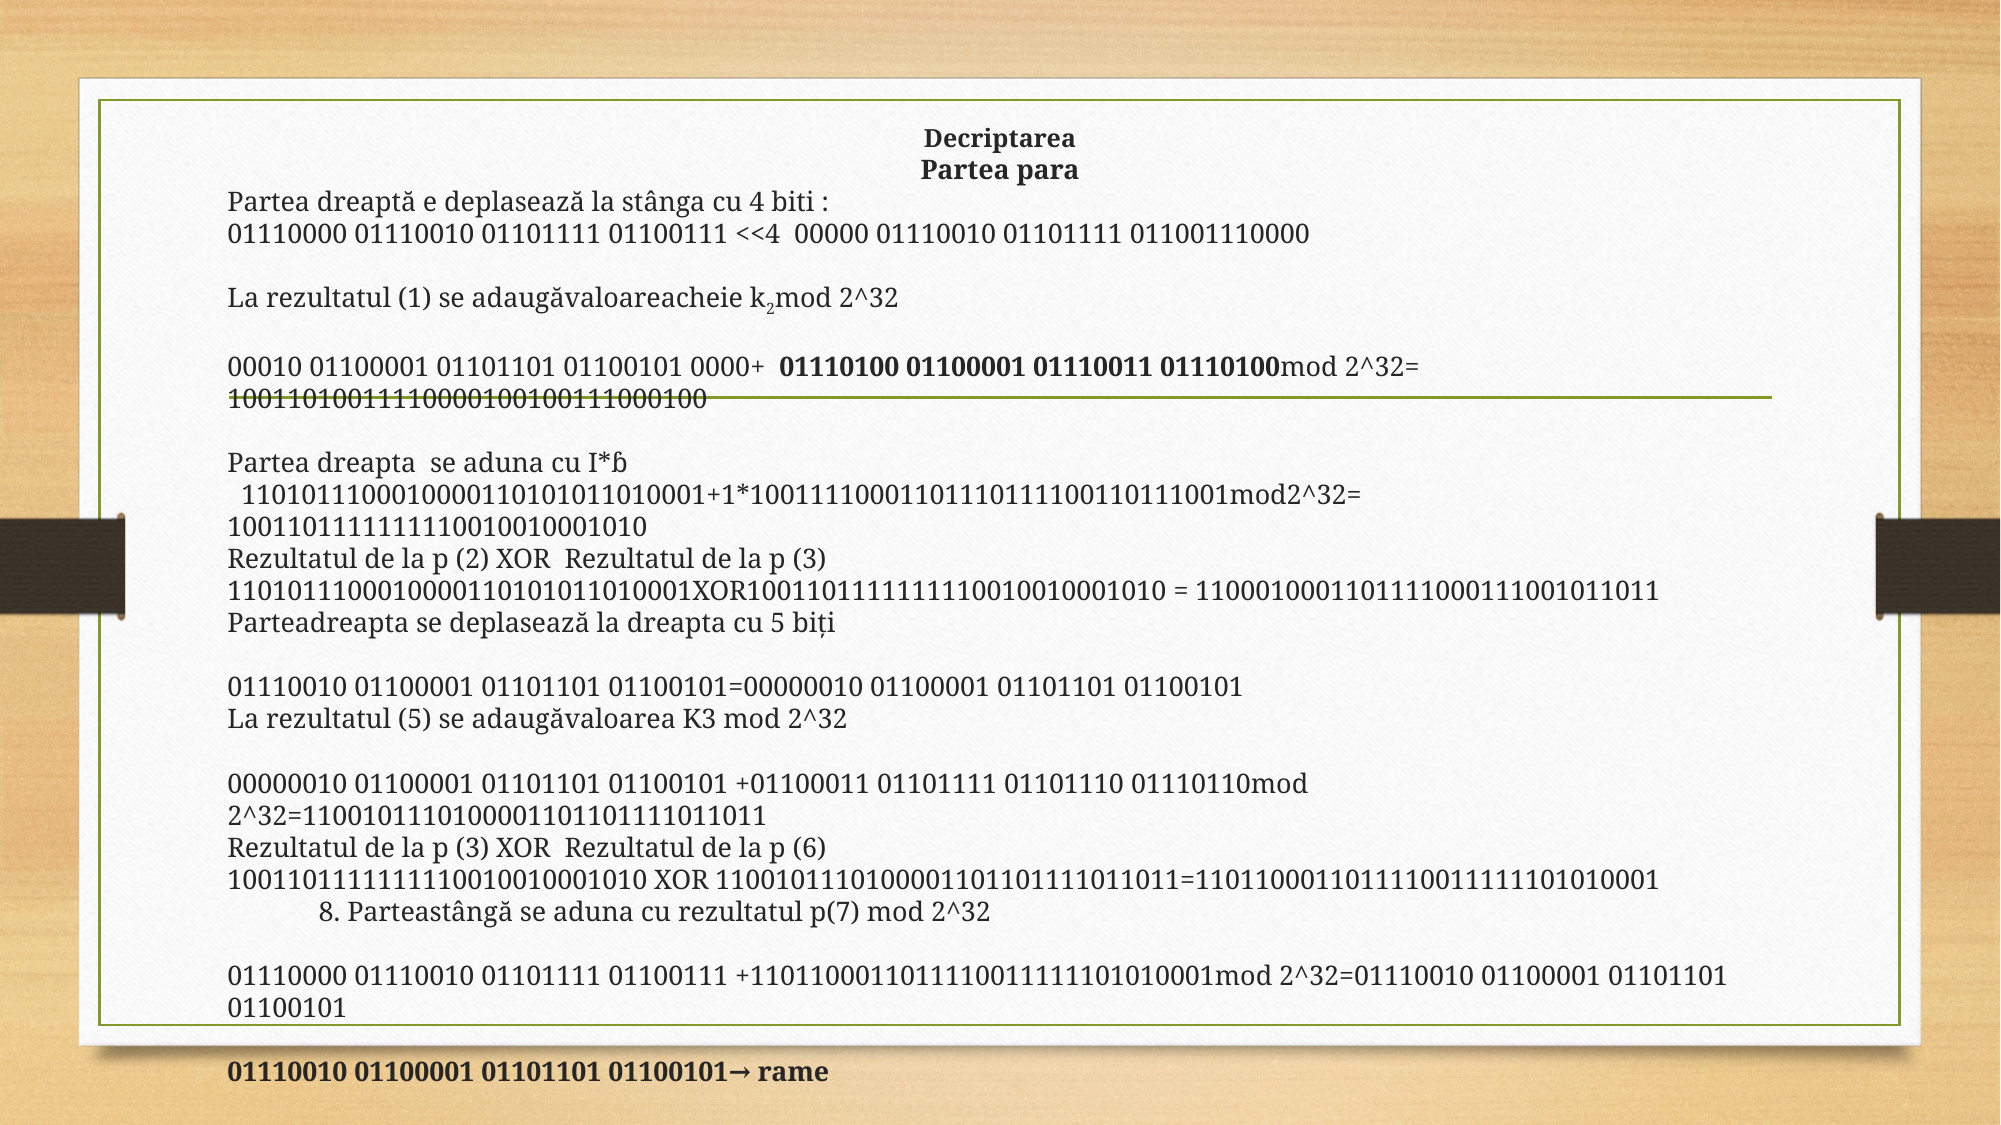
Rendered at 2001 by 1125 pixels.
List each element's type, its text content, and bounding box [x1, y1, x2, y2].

list Decriptarea Partea para Partea dreaptă e deplasează la stânga cu 4 biti : 01110000 01110010 01101111 01100111 <<4 00000 01110010 01101111 011001110000 La rezultatul (1) se adaugăvaloareacheie k2mod 2^32 00010 01100001 01101101 01100101 0000+ 01110100 01100001 01110011 01110100mod 2^32= 10011010011110000100100111000100 Partea dreapta se aduna cu I*ɓ 1101011100010000110101011010001+1*10011110001101110111100110111001mod2^32= 1001101111111110010010001010 Rezultatul de la p (2) XOR Rezultatul de la p (3) 1101011100010000110101011010001XOR1001101111111110010010001010 = 1100010001101111000111001011011 Parteadreapta se deplasează la dreapta cu 5 biți 01110010 01100001 01101101 01100101=00000010 01100001 01101101 01100101 La rezultatul (5) se adaugăvaloarea K3 mod 2^32 00000010 01100001 01101101 01100101 +01100011 01101111 01101110 01110110mod 2^32=1100101110100001101101111011011 Rezultatul de la p (3) XOR Rezultatul de la p (6) 1001101111111110010010001010 XOR 1100101110100001101101111011011=1101100011011110011111101010001 8. Parteastângă se aduna cu rezultatul p(7) mod 2^32 01110000 01110010 01101111 01100111 +1101100011011110011111101010001mod 2^32=01110010 01100001 01101101 01100101 01110010 01100001 01101101 01100101→ rame [212, 115, 1788, 1125]
picture [0, 0, 2001, 1125]
